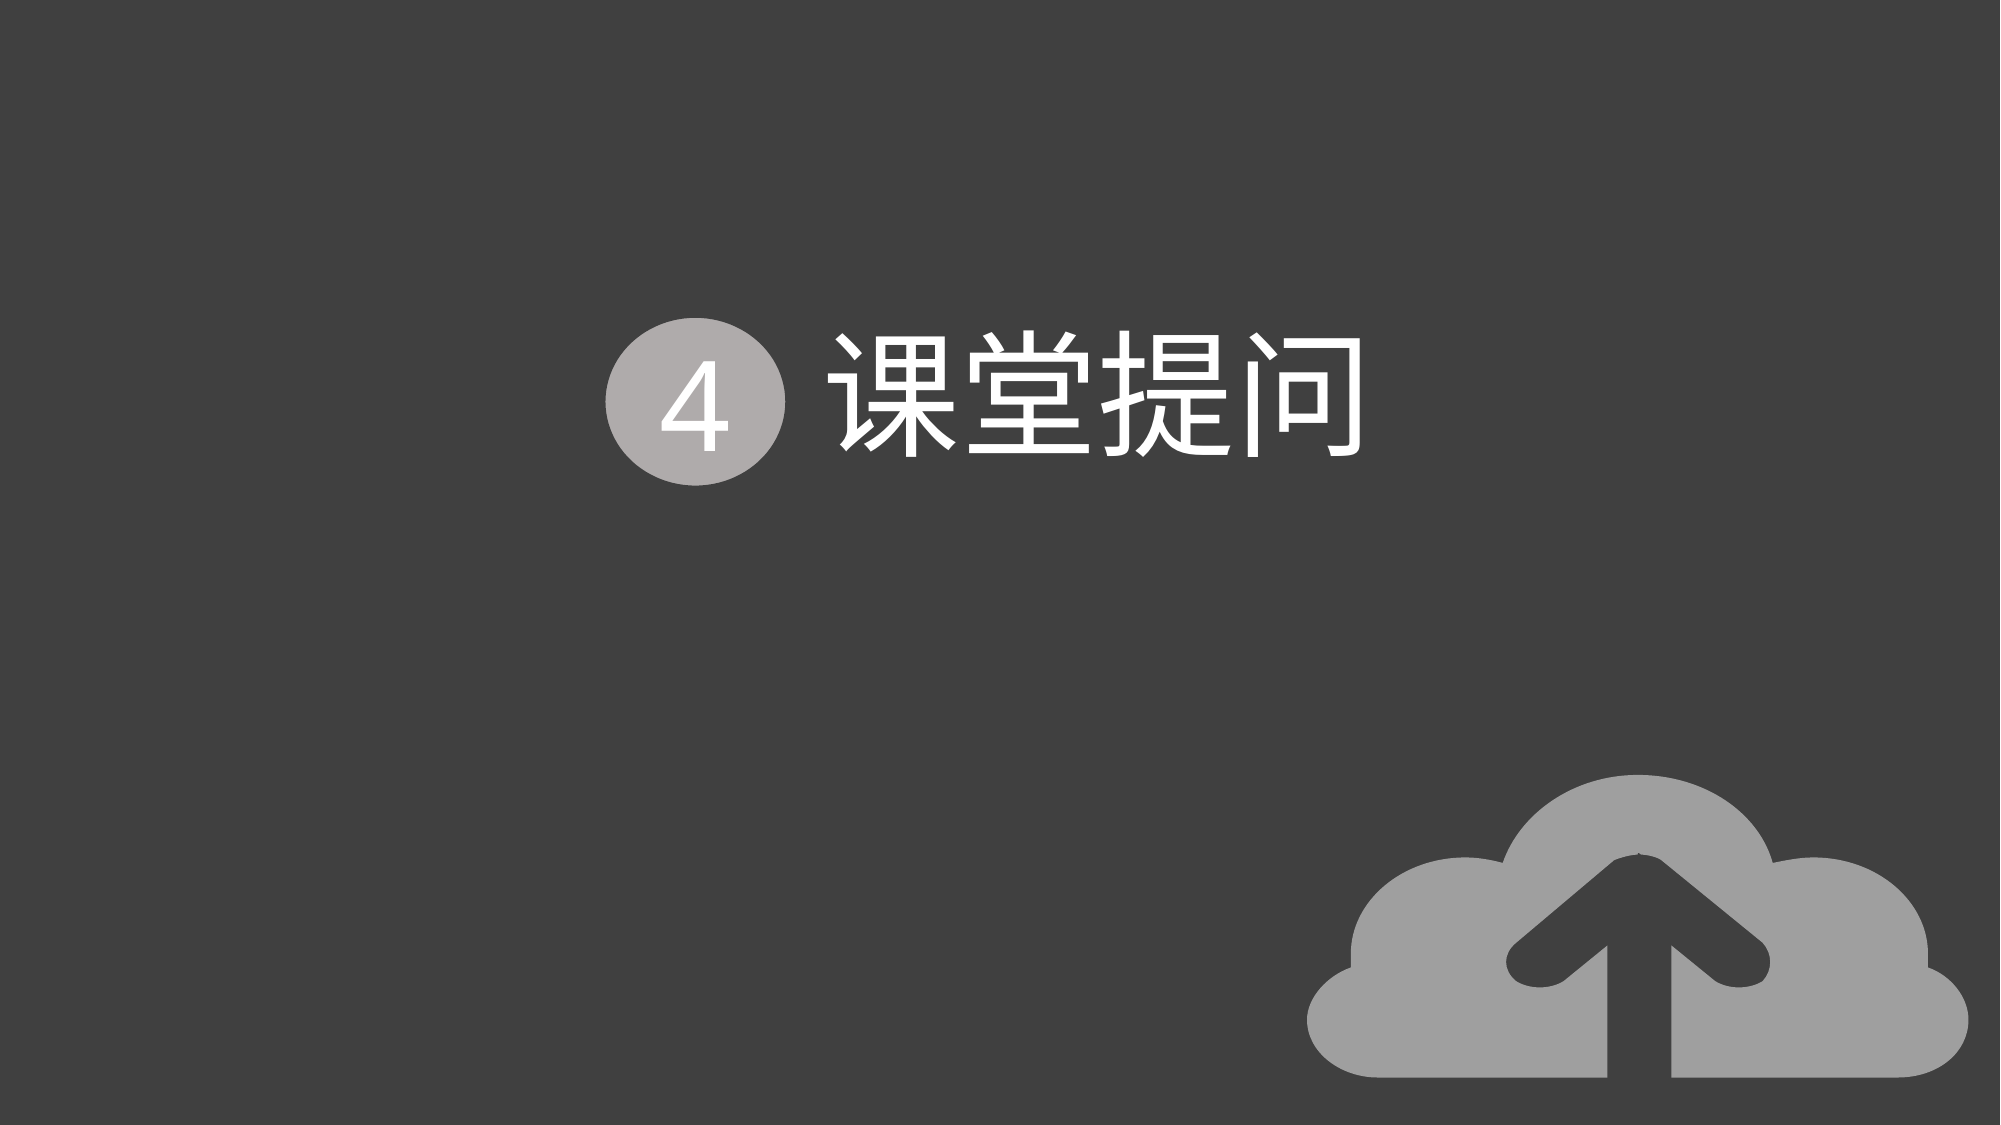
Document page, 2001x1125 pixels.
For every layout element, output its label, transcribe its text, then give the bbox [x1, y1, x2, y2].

text_box 4 [603, 315, 788, 488]
text_box [1307, 774, 1969, 1078]
title 课堂提问 [807, 293, 1422, 511]
